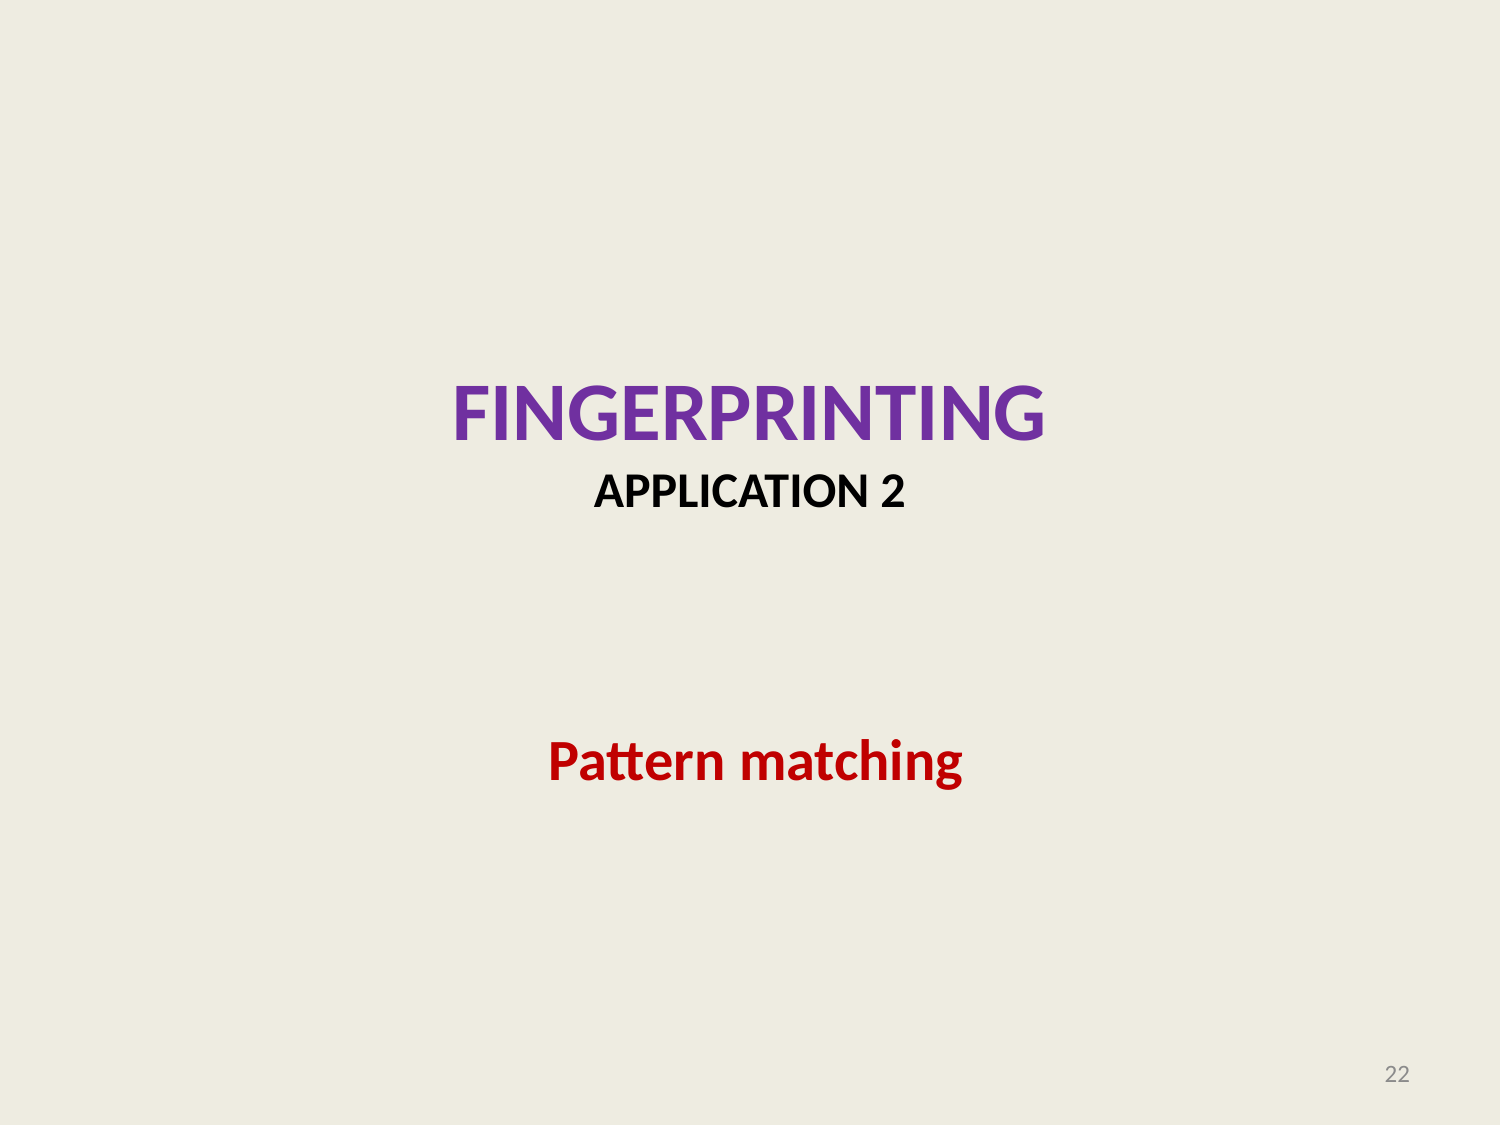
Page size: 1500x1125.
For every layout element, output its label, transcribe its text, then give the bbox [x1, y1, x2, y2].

list Pattern matching [118, 553, 1394, 800]
title Fingerprinting Application 2 [112, 350, 1388, 574]
slide_number 22 [1074, 1042, 1425, 1103]
